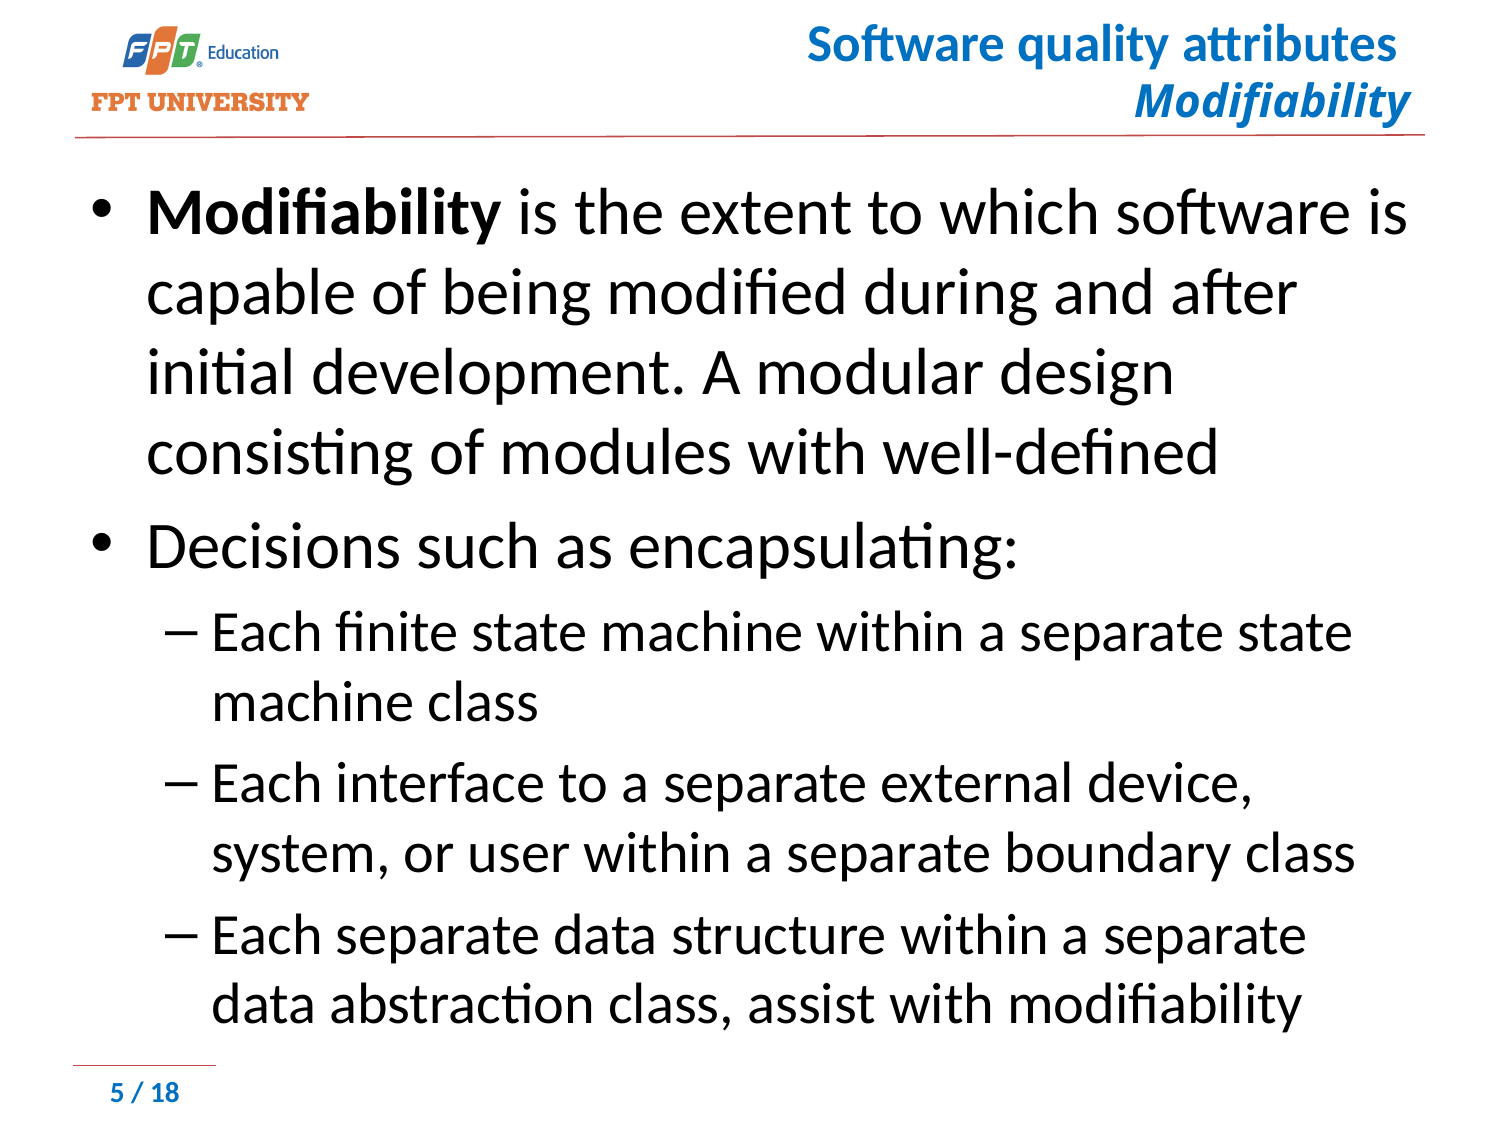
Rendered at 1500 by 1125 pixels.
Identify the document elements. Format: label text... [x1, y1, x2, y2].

list Modifiability is the extent to which software is capable of being modified during and after initial development. A modular design consisting of modules with well-defined Decisions such as encapsulating: Each finite state machine within a separate state machine class Each interface to a separate external device, system, or user within a separate boundary class Each separate data structure within a separate data abstraction class, assist with modifiability [75, 160, 1425, 1047]
title Software quality attributes Modifiability [315, 0, 1425, 135]
picture [77, 2, 315, 133]
